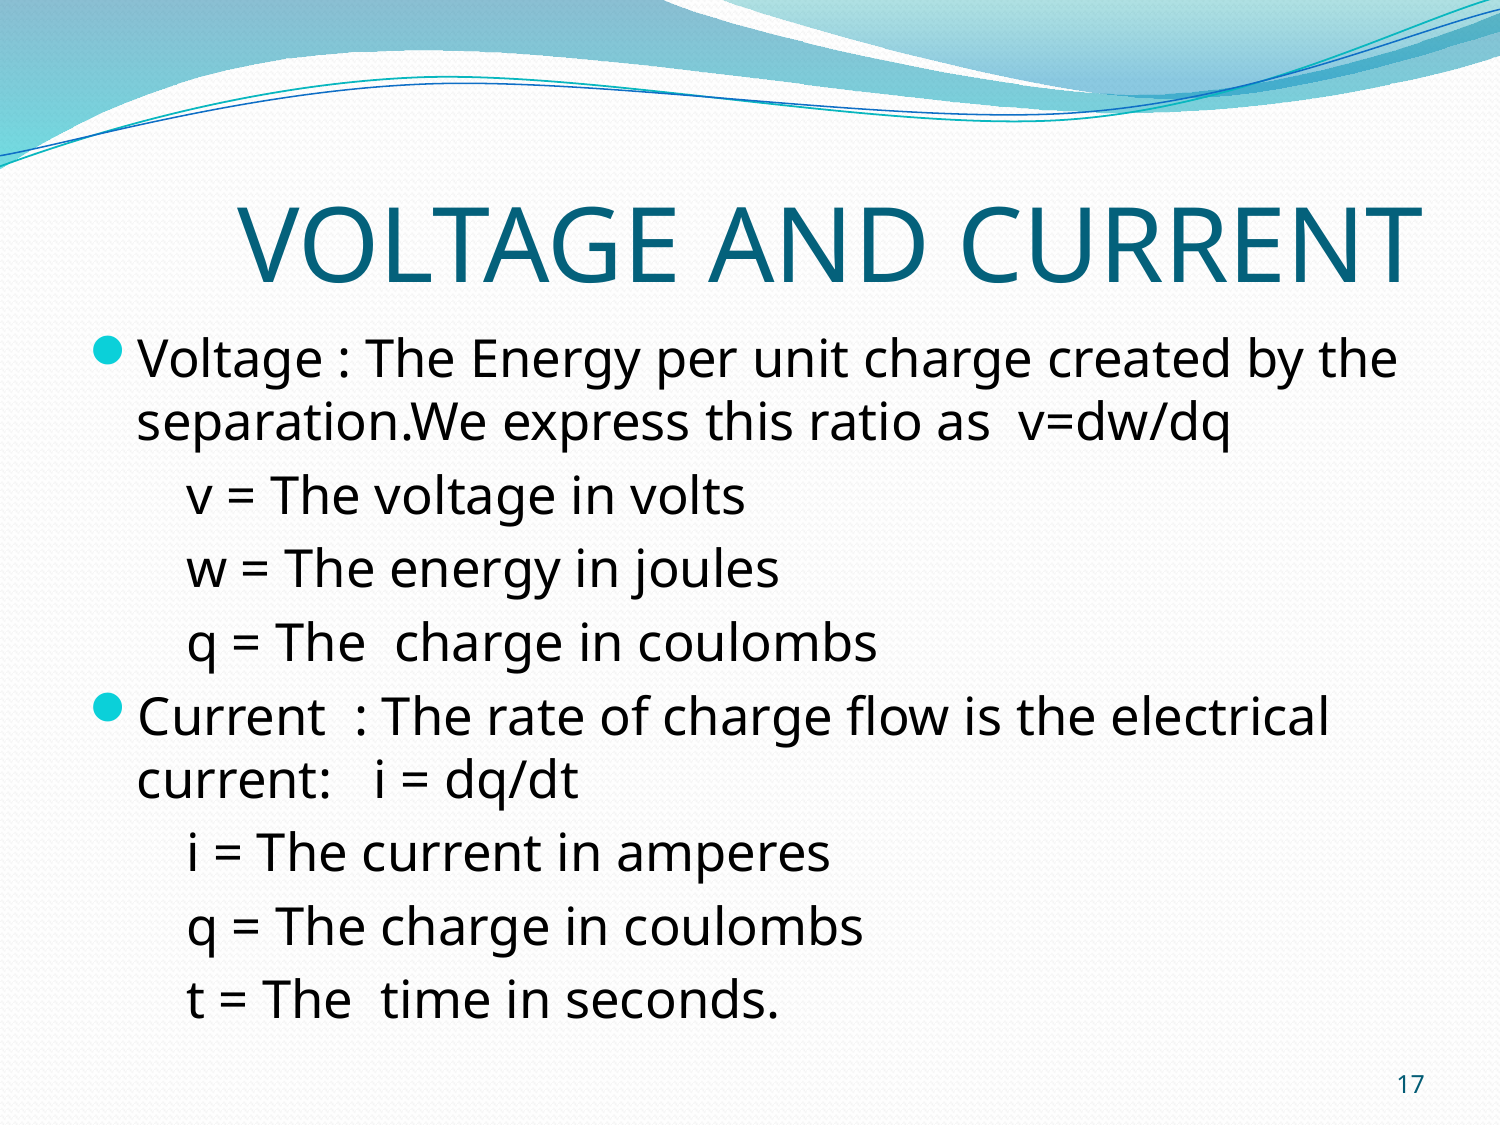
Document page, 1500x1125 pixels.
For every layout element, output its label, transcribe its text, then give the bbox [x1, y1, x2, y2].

list Voltage : The Energy per unit charge created by the separation.We express this ratio as v=dw/dq v = The voltage in volts w = The energy in joules q = The charge in coulombs Current : The rate of charge flow is the electrical current: i = dq/dt i = The current in amperes q = The charge in coulombs t = The time in seconds. [75, 317, 1425, 1038]
title VOLTAGE AND CURRENT [75, 115, 1425, 303]
slide_number 17 [1299, 1042, 1425, 1103]
